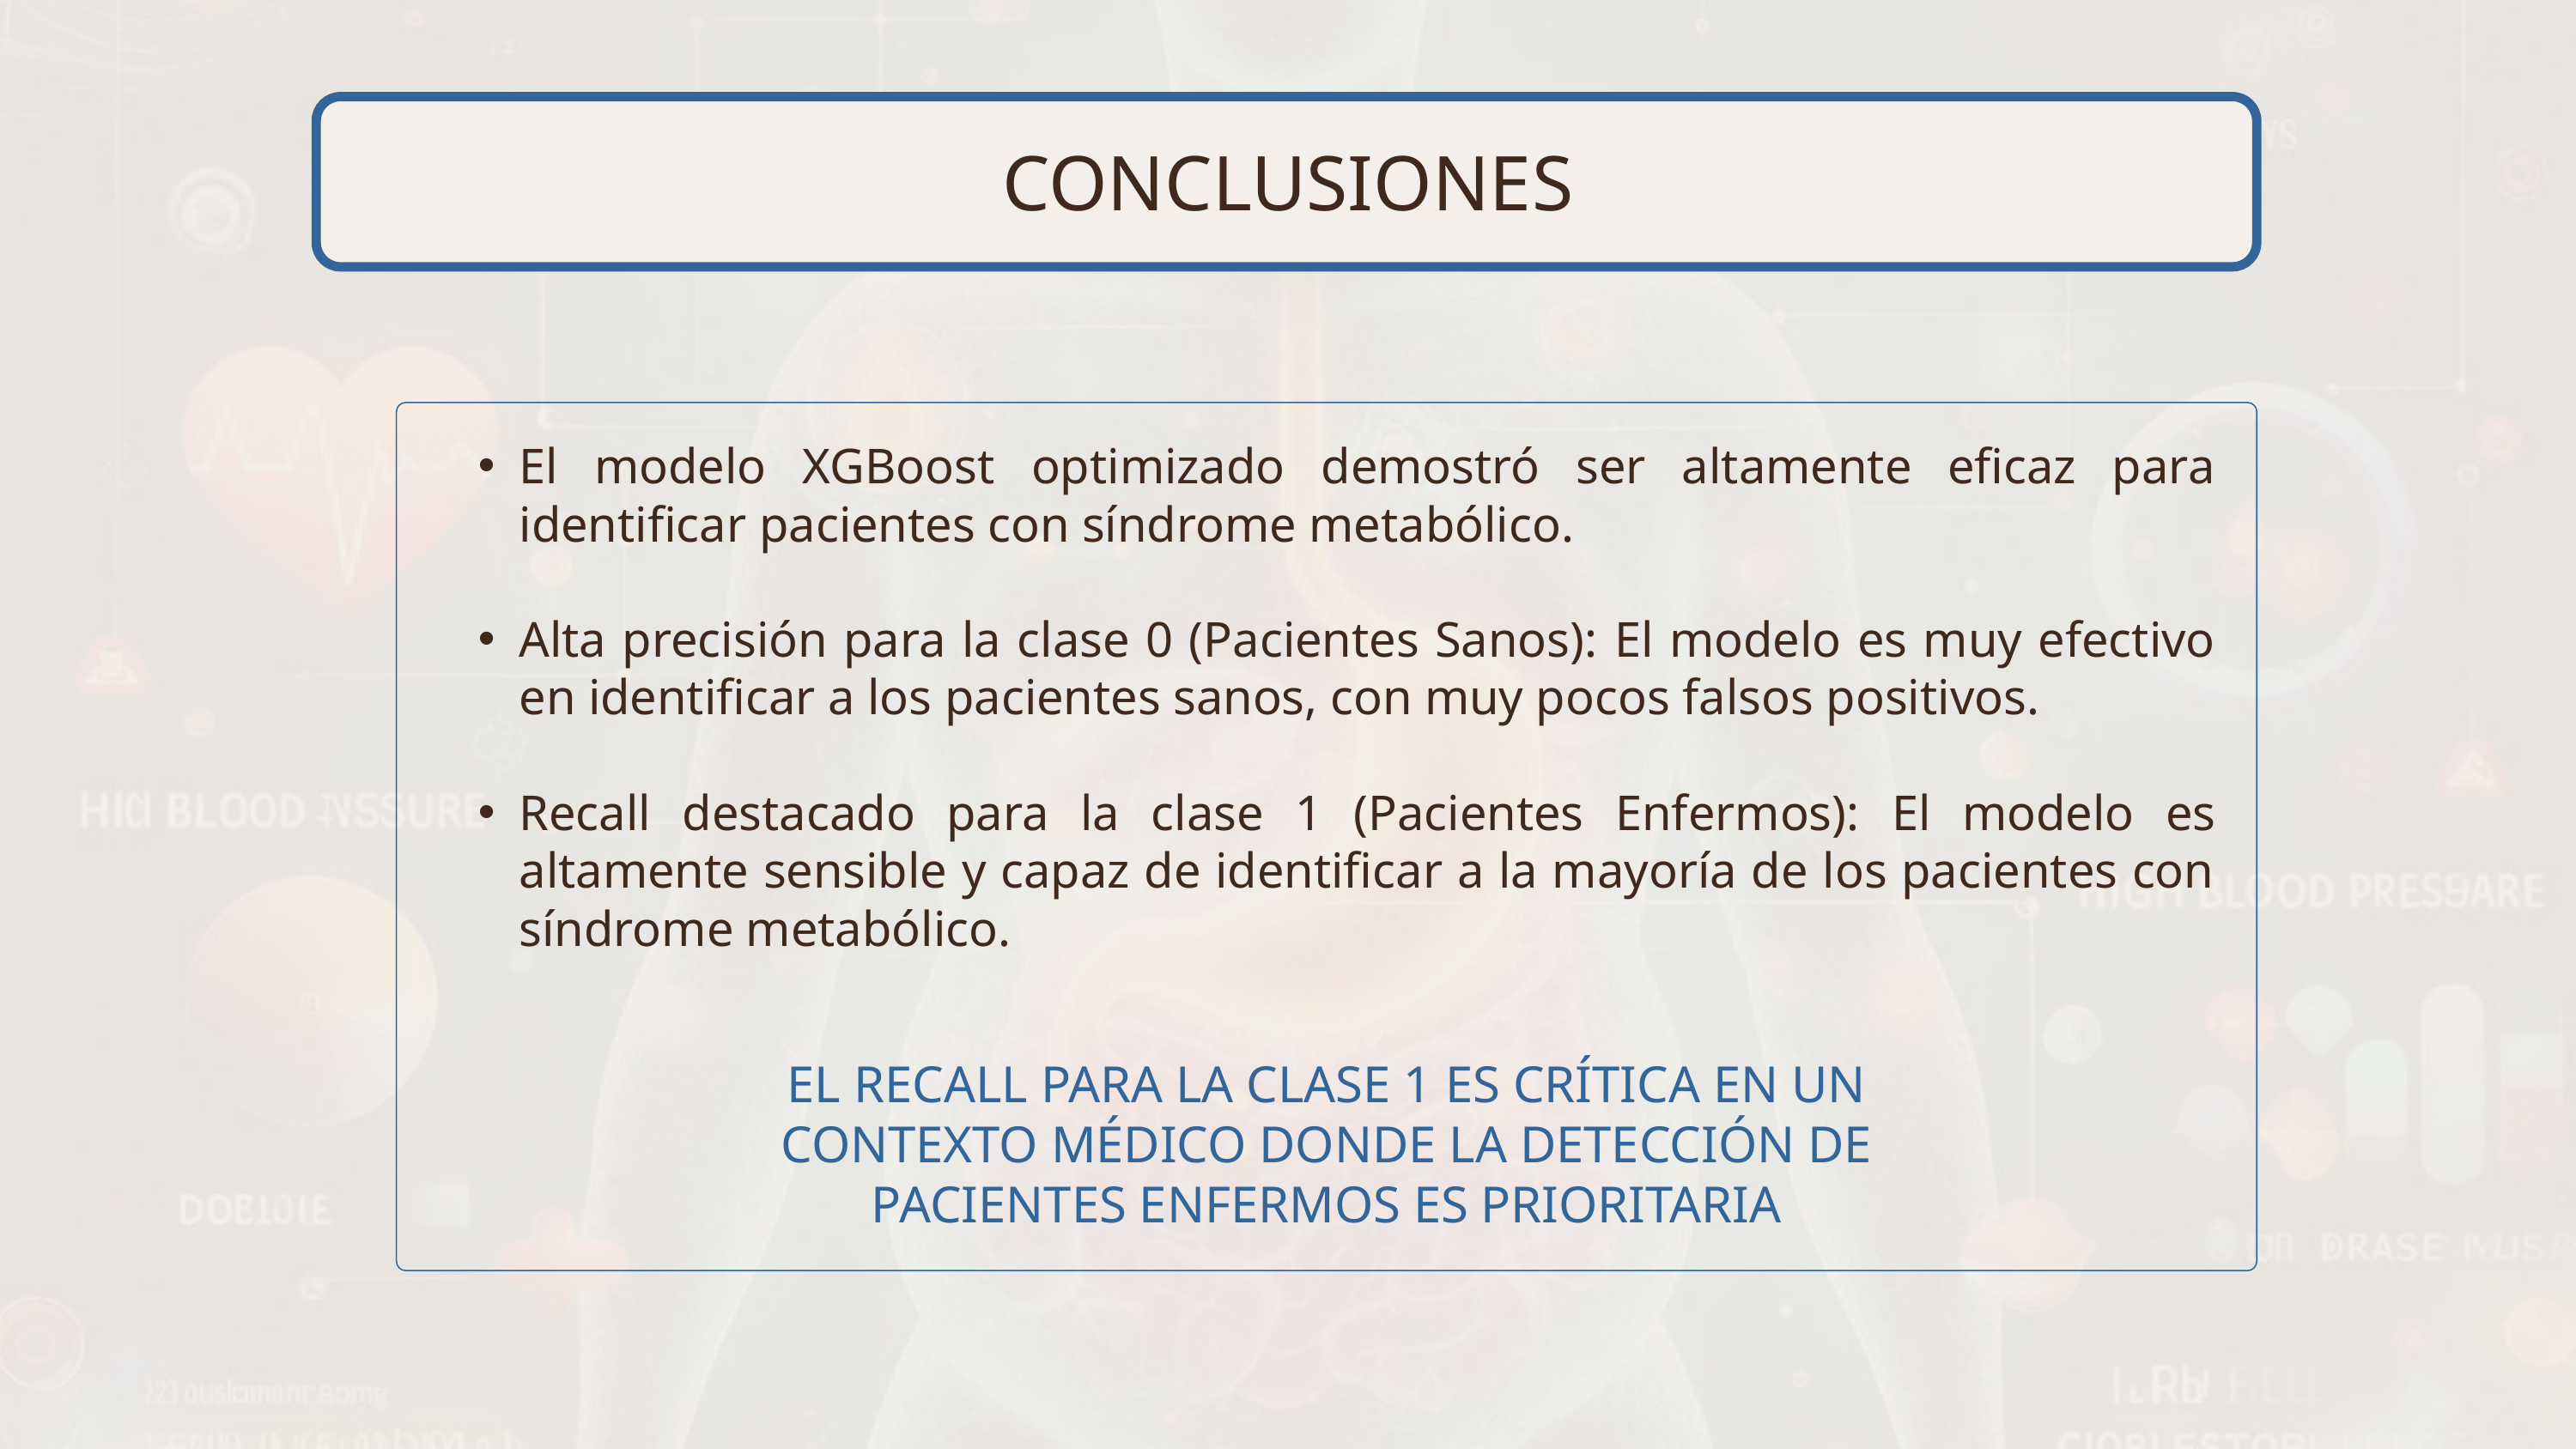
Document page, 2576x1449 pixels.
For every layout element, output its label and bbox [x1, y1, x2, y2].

text_box [396, 402, 2257, 1271]
text_box [316, 96, 2257, 268]
text_box [0, 0, 2576, 1449]
